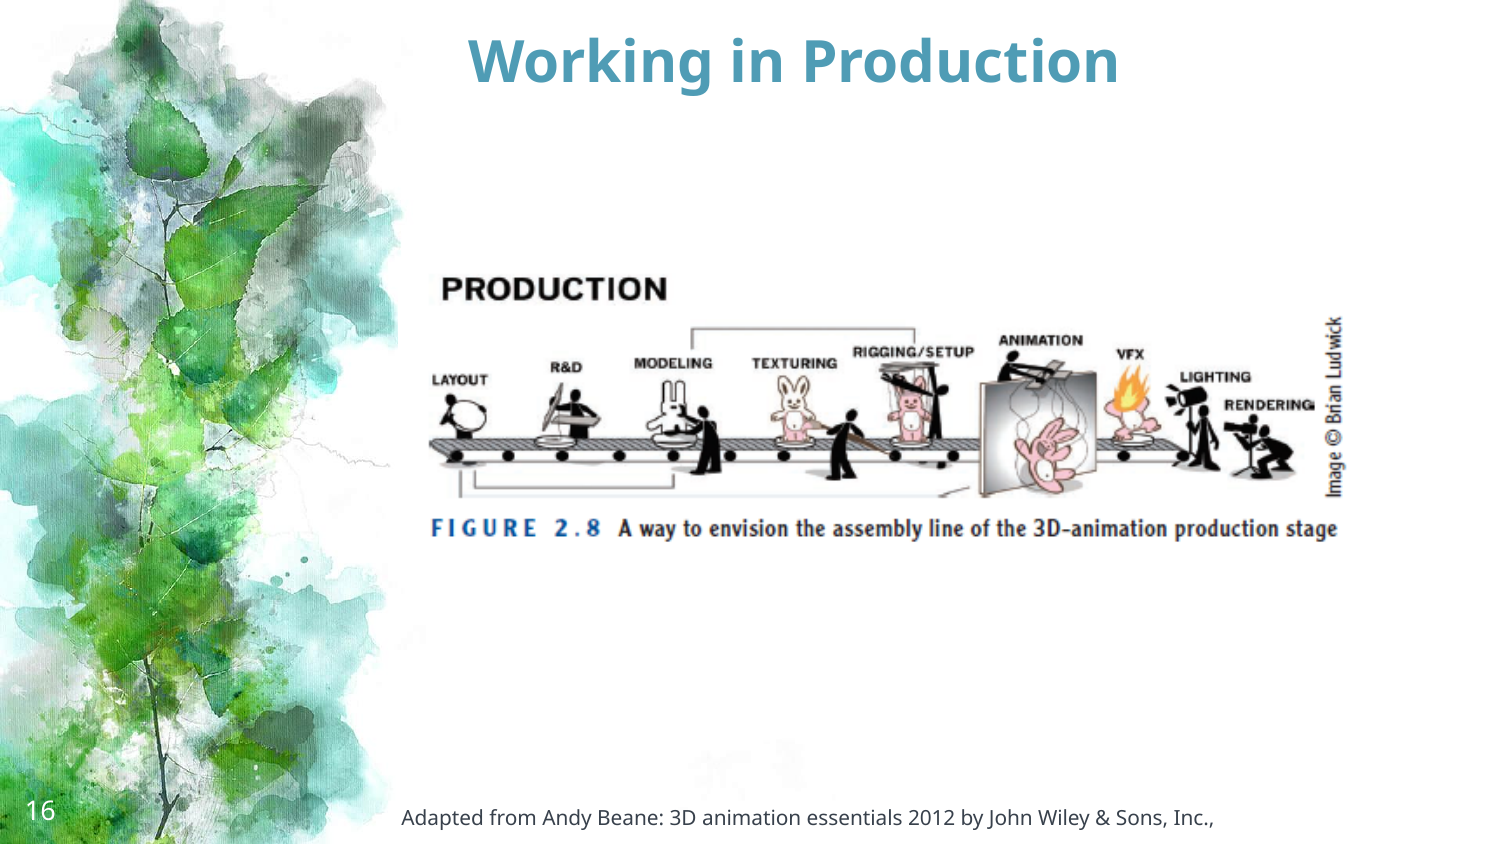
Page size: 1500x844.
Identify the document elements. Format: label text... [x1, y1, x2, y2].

title Working in Production [468, 33, 1425, 94]
picture [0, 0, 1500, 844]
text_box Adapted from Andy Beane: 3D animation essentials 2012 by John Wiley & Sons, Inc., [386, 796, 1278, 832]
slide_number 16 [24, 779, 115, 844]
